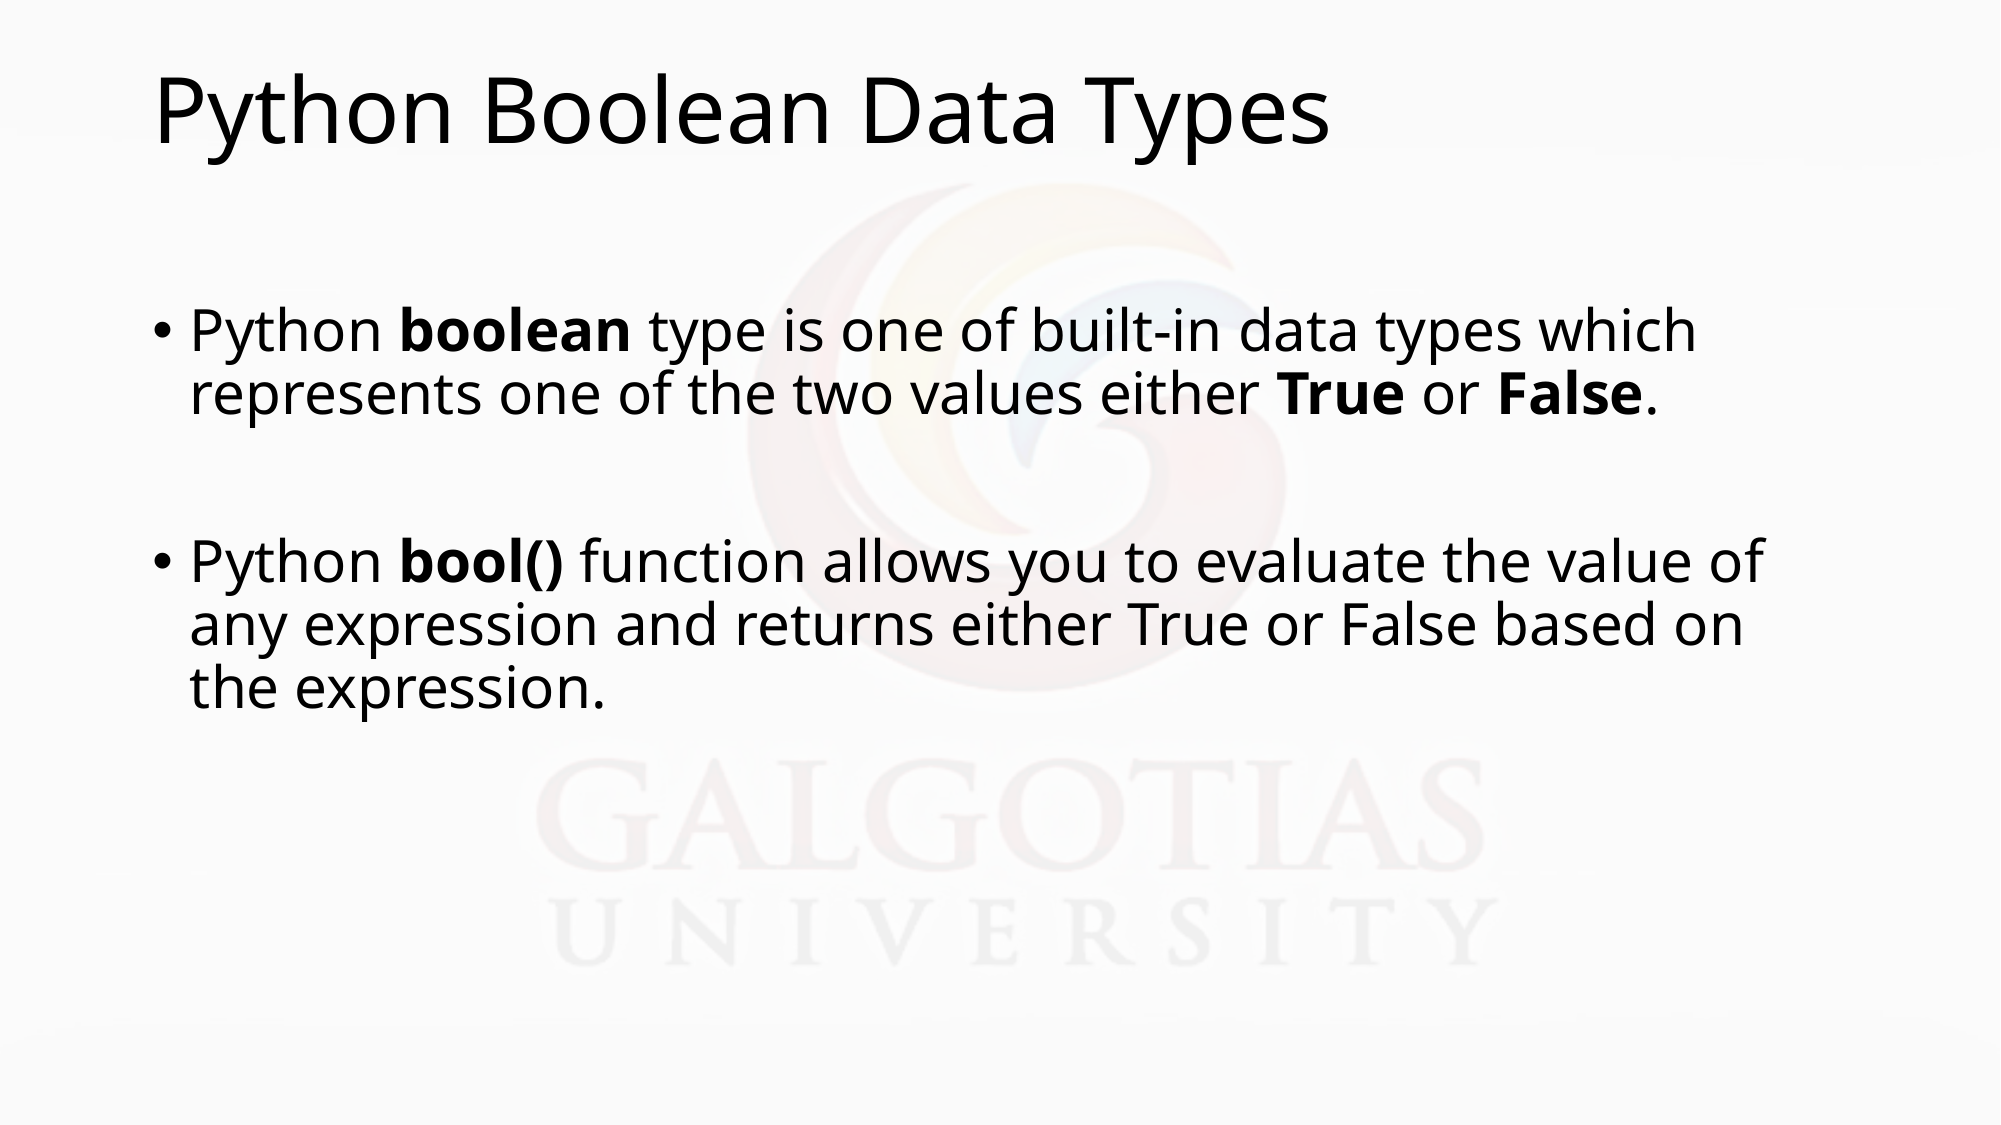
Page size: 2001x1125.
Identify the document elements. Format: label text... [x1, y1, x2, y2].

title Python Boolean Data Types [137, 59, 1863, 203]
list Python boolean type is one of built-in data types which represents one of the two values either True or False. Python bool() function allows you to evaluate the value of any expression and returns either True or False based on the expression. [137, 203, 1863, 1066]
